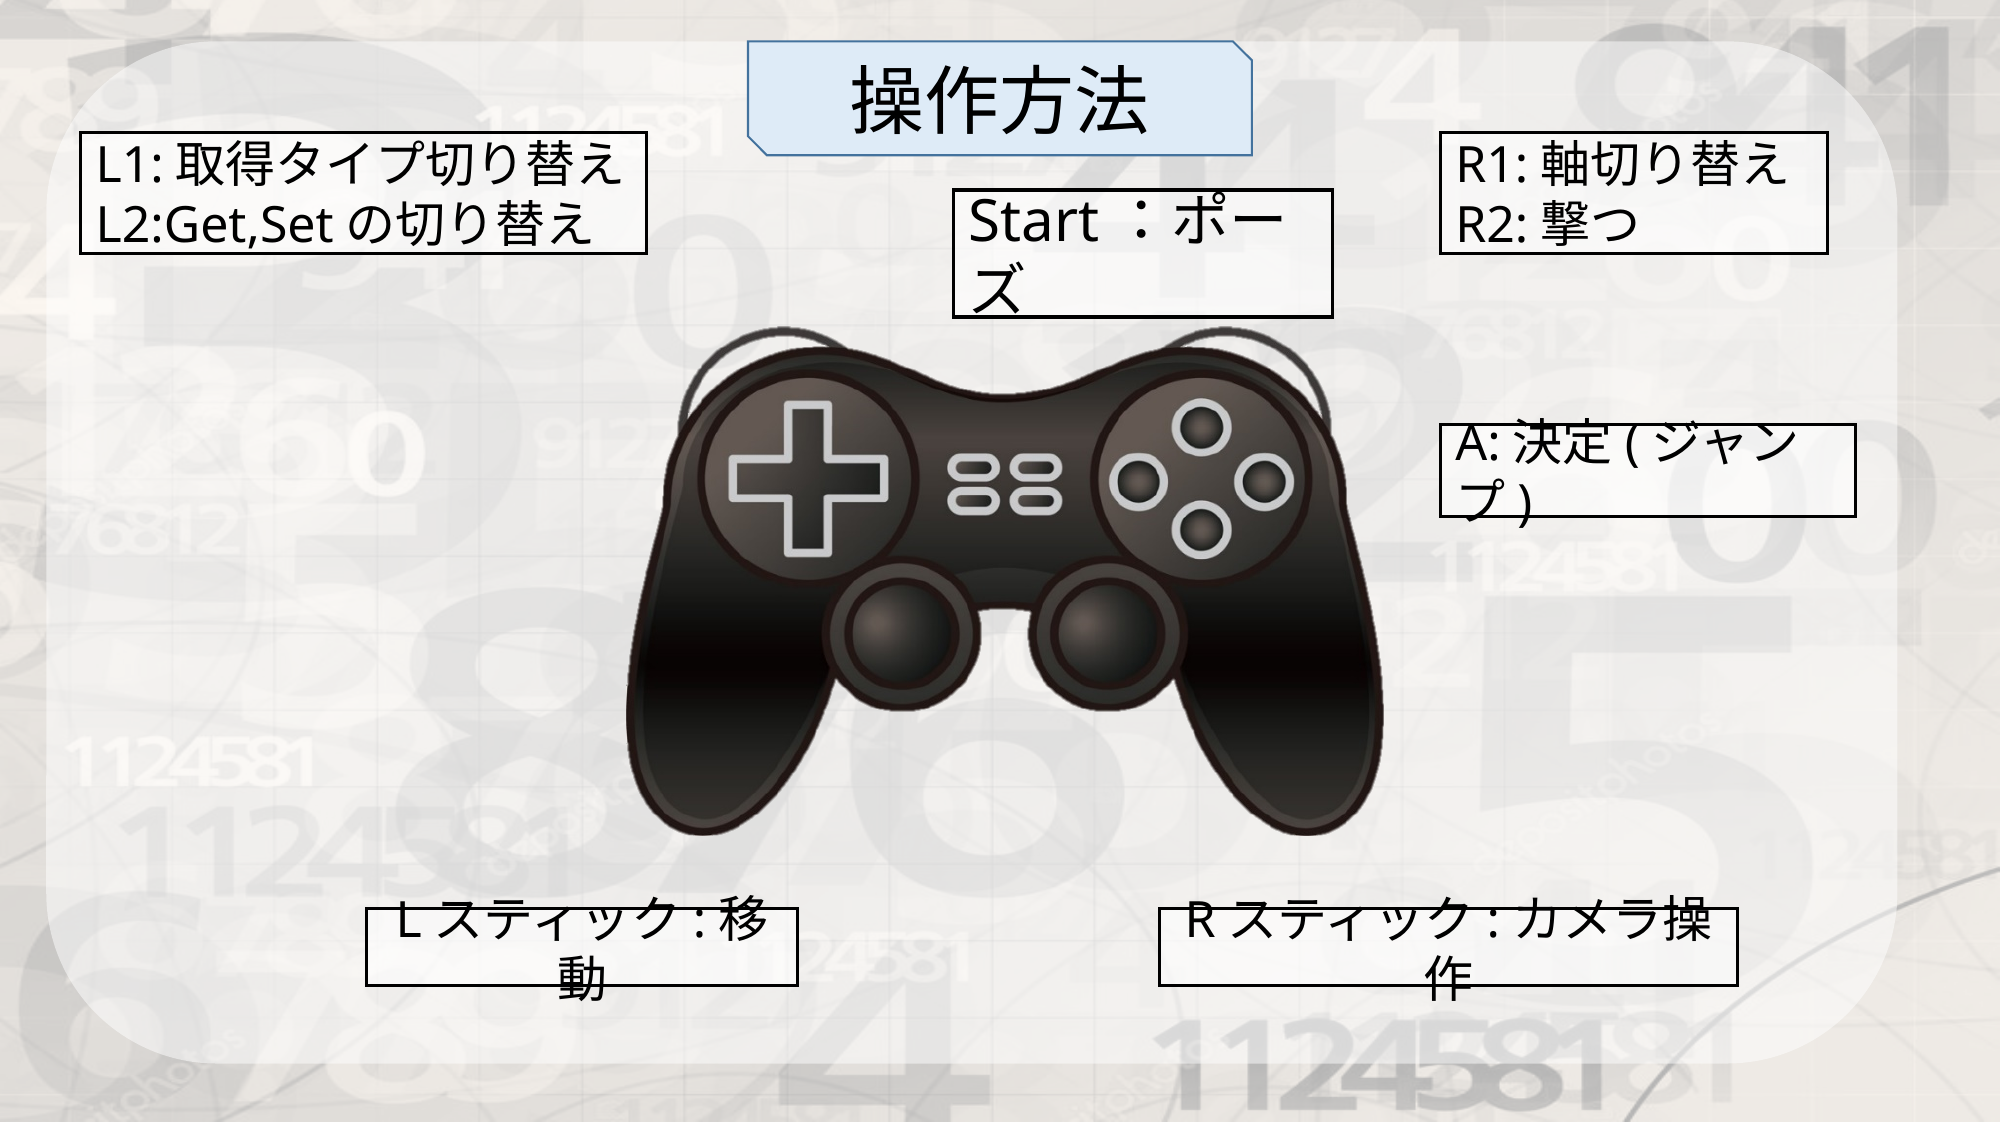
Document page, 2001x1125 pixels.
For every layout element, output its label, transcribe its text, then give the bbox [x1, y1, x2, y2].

text_box [45, 40, 1899, 1065]
text_box [0, 0, 2000, 1123]
text_box 操作方法 [746, 40, 1253, 157]
text_box A:決定(ジャンプ) [1440, 423, 1856, 518]
text_box Lスティック:移動 [365, 907, 799, 987]
text_box L1:取得タイプ切り替え L2:Get,Setの切り替え [80, 131, 648, 254]
text_box Rスティック:カメラ操作 [1158, 907, 1738, 987]
text_box R1:軸切り替え R2:撃つ [1440, 131, 1828, 254]
picture [626, 326, 1384, 836]
text_box Start：ポーズ [952, 189, 1334, 318]
